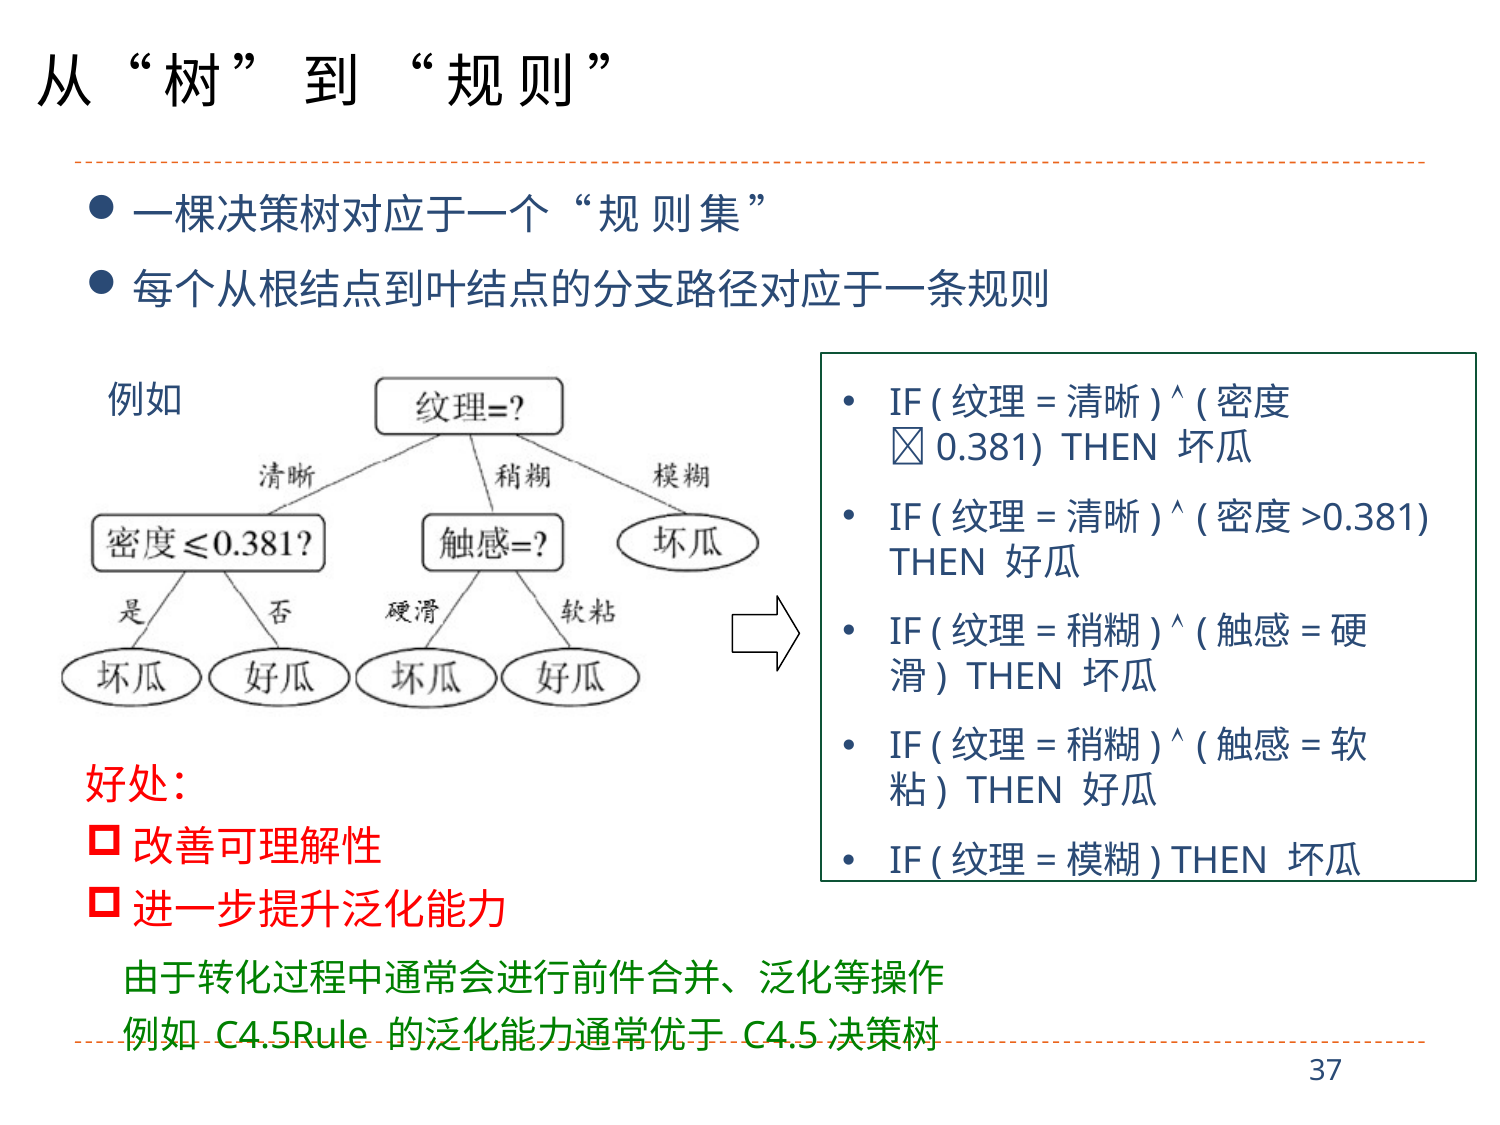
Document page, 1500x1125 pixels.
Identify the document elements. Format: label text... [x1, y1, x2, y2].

text_box [46, 366, 775, 717]
text_box 一棵决策树对应于一个“规则集” 每个从根结点到叶结点的分支路径对应于一条规则 [83, 160, 1052, 313]
text_box 由于转化过程中通常会进行前件合并、泛化等操作 例如 C4.5Rule 的泛化能力通常优于 C4.5决策树 [120, 938, 950, 1057]
text_box IF (纹理=清晰)  (密度0.381) THEN 坏瓜 IF (纹理=清晰)  (密度>0.381) THEN 好瓜 IF (纹理=稍糊)  (触感=硬滑) THEN 坏瓜 IF (纹理=稍糊)  (触感=软粘) THEN 好瓜 IF (纹理=模糊) THEN 坏瓜 [820, 353, 1477, 882]
text_box 例如 [105, 373, 185, 421]
text_box [732, 595, 800, 671]
text_box 好处： 改善可理解性 进一步提升泛化能力 [83, 743, 511, 933]
title 从“树”到“规则” [33, 0, 767, 115]
